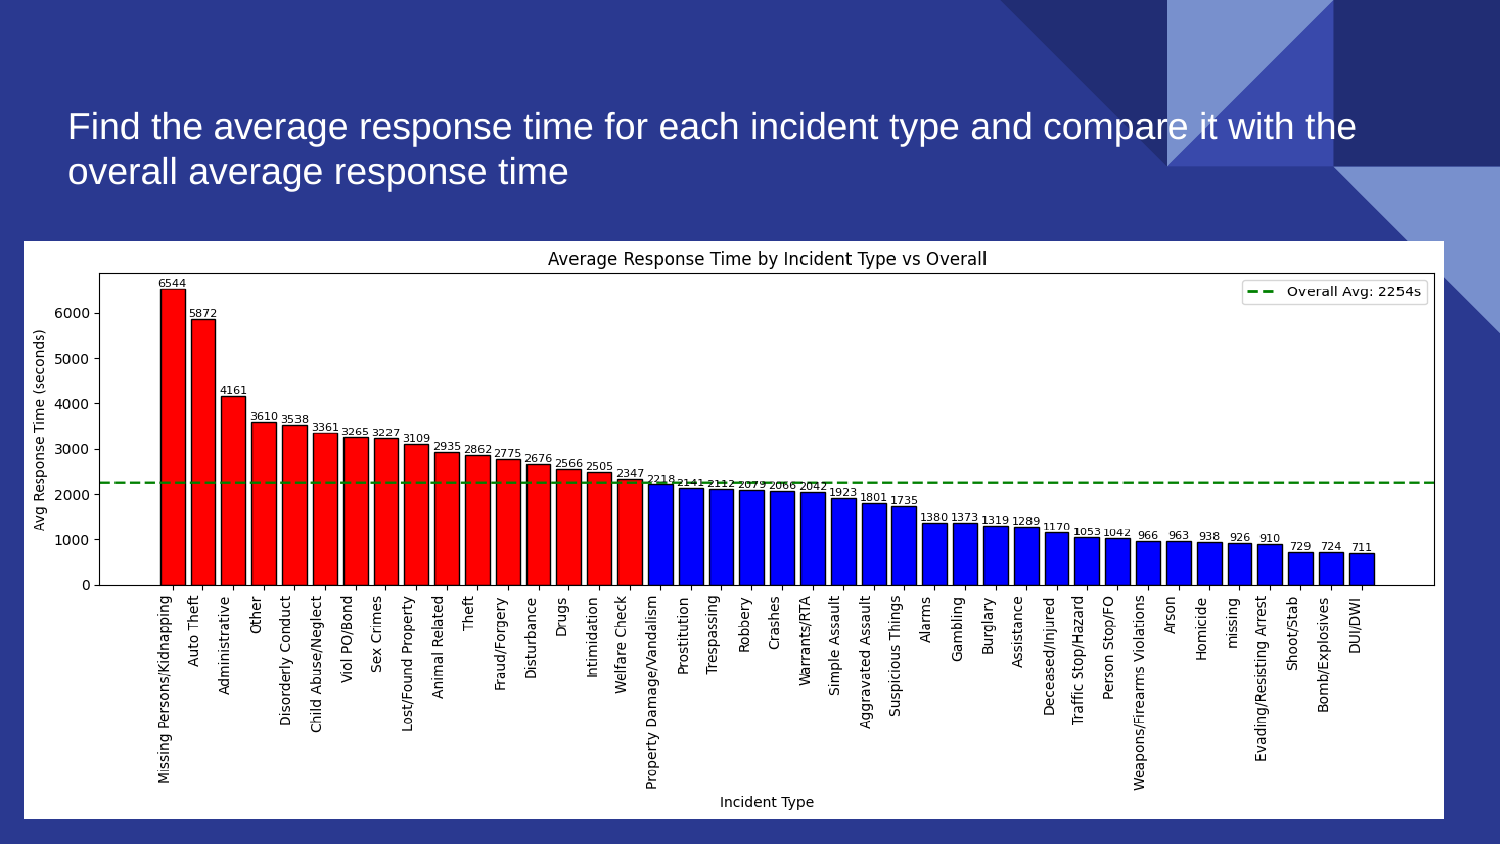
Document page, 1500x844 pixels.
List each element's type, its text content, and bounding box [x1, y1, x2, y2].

picture [24, 241, 1444, 819]
title Find the average response time for each incident type and compare it with the overall average response time [52, 69, 1402, 207]
